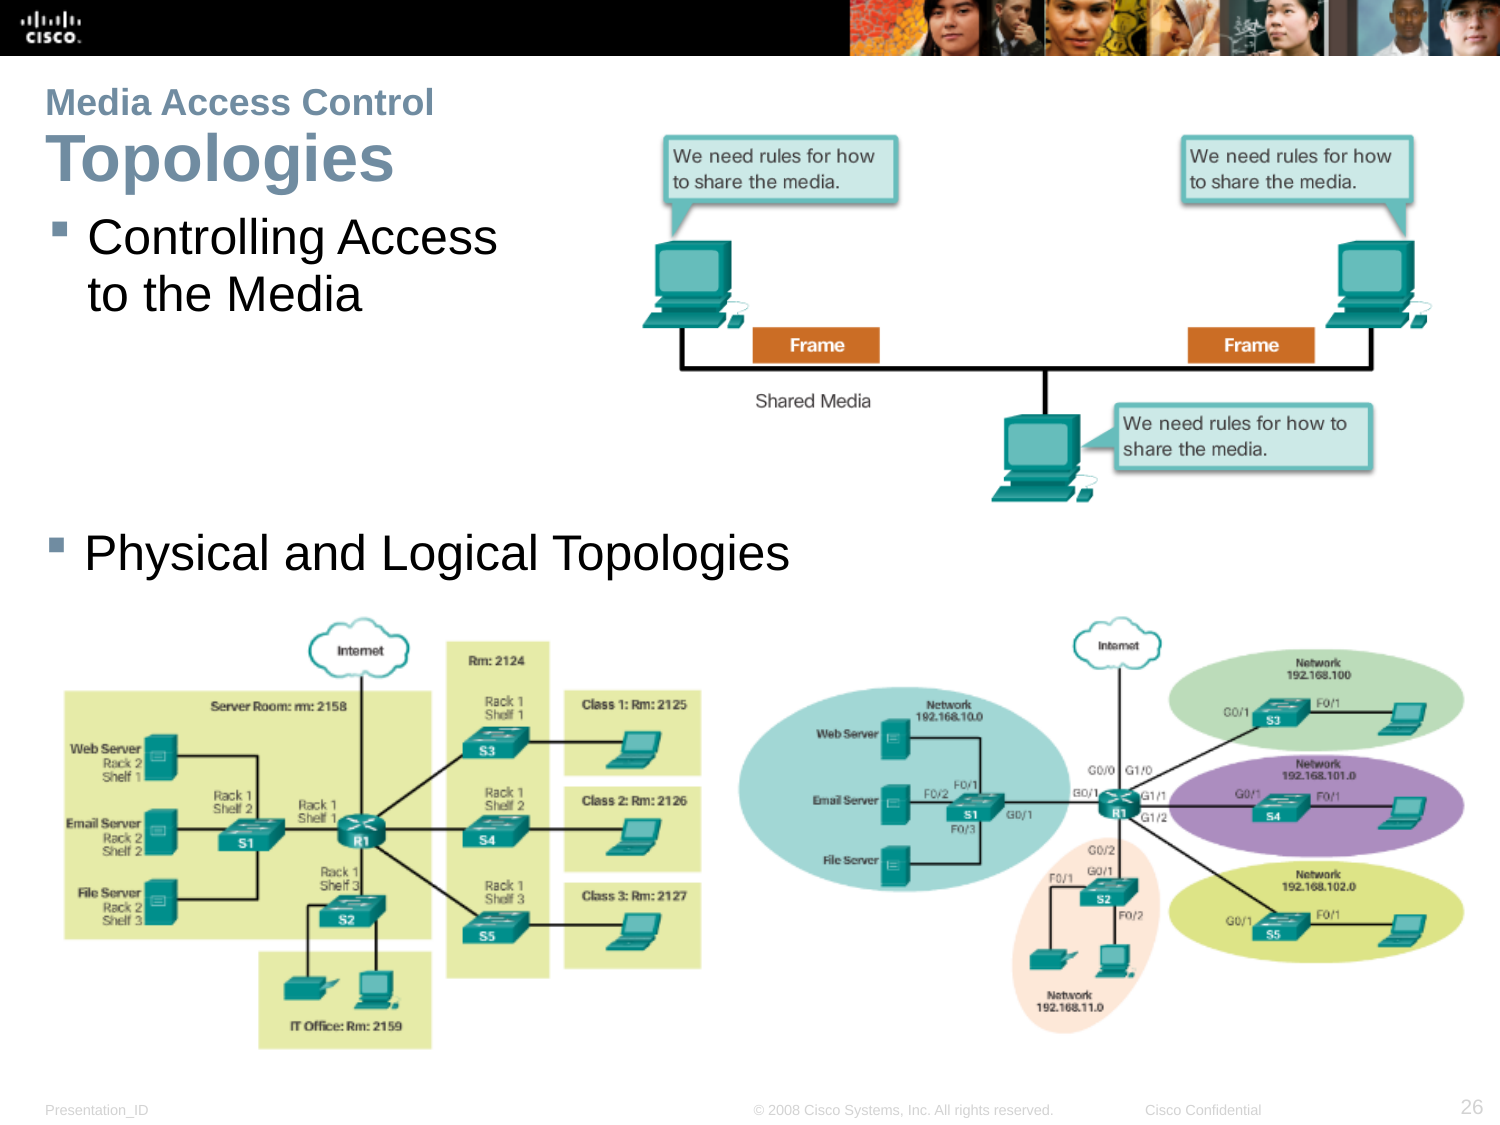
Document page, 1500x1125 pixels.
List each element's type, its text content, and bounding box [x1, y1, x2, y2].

picture [735, 612, 1471, 1038]
list Controlling Access to the Media [34, 202, 567, 392]
picture [0, 0, 1500, 56]
title Media Access Control Topologies [31, 64, 1471, 203]
picture [639, 128, 1437, 506]
picture [59, 612, 705, 1053]
text_box Physical and Logical Topologies [31, 518, 982, 605]
